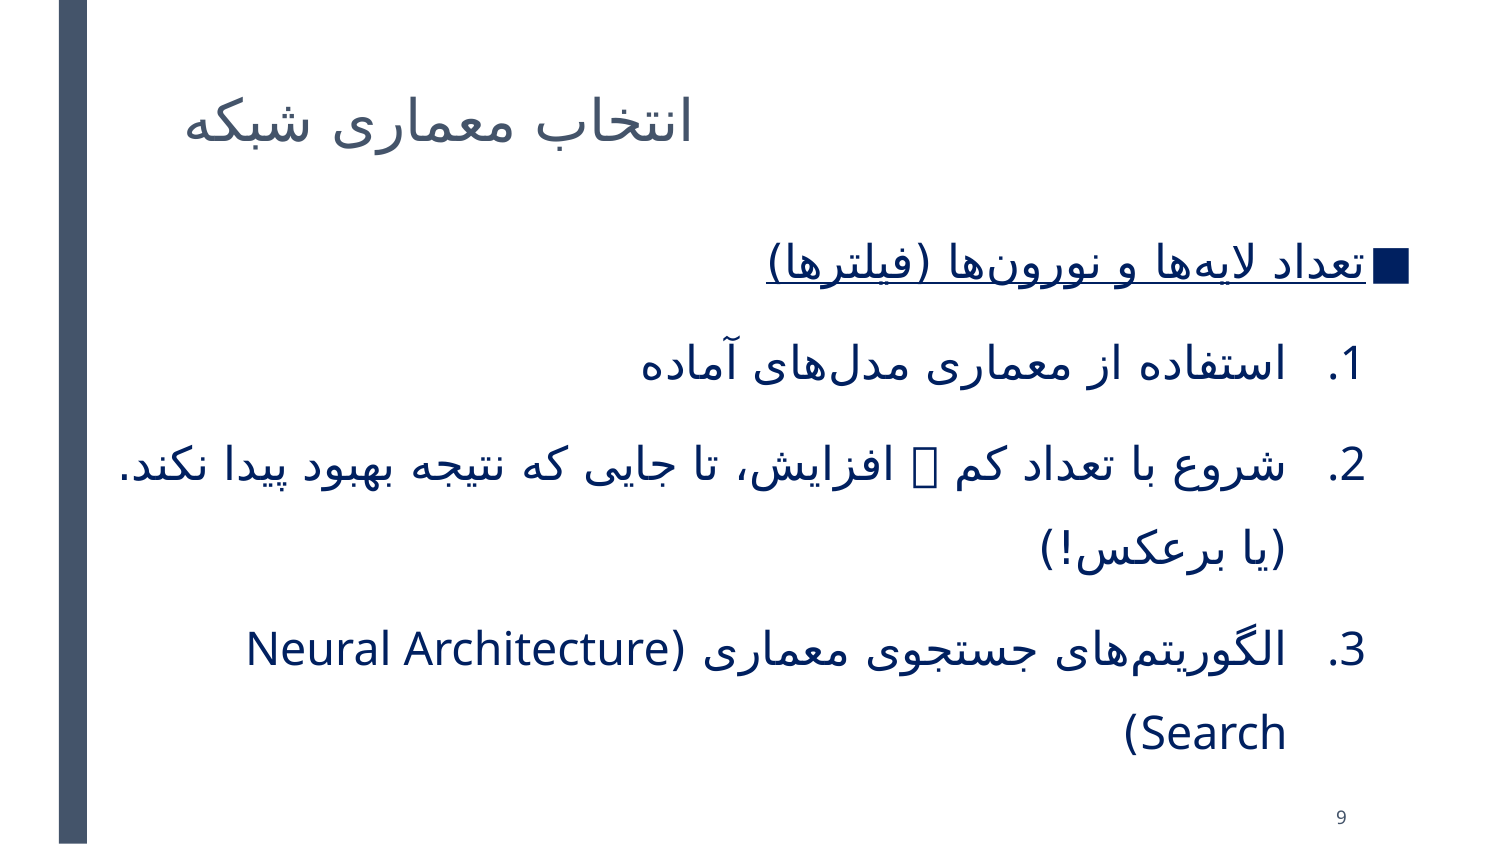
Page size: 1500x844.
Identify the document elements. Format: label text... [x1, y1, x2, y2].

list تعداد لایه‌ها و نورون‌ها (فیلترها) استفاده از معماری مدل‌های آماده شروع با تعداد کم  افزایش، تا جایی که نتیجه بهبود پیدا نکند. (یا برعکس!) الگوریتم‌های جستجوی معماری (Neural Architecture Search) [75, 196, 1425, 772]
title انتخاب معماری شبکه [168, 84, 1351, 185]
slide_number 9 [1165, 793, 1362, 844]
